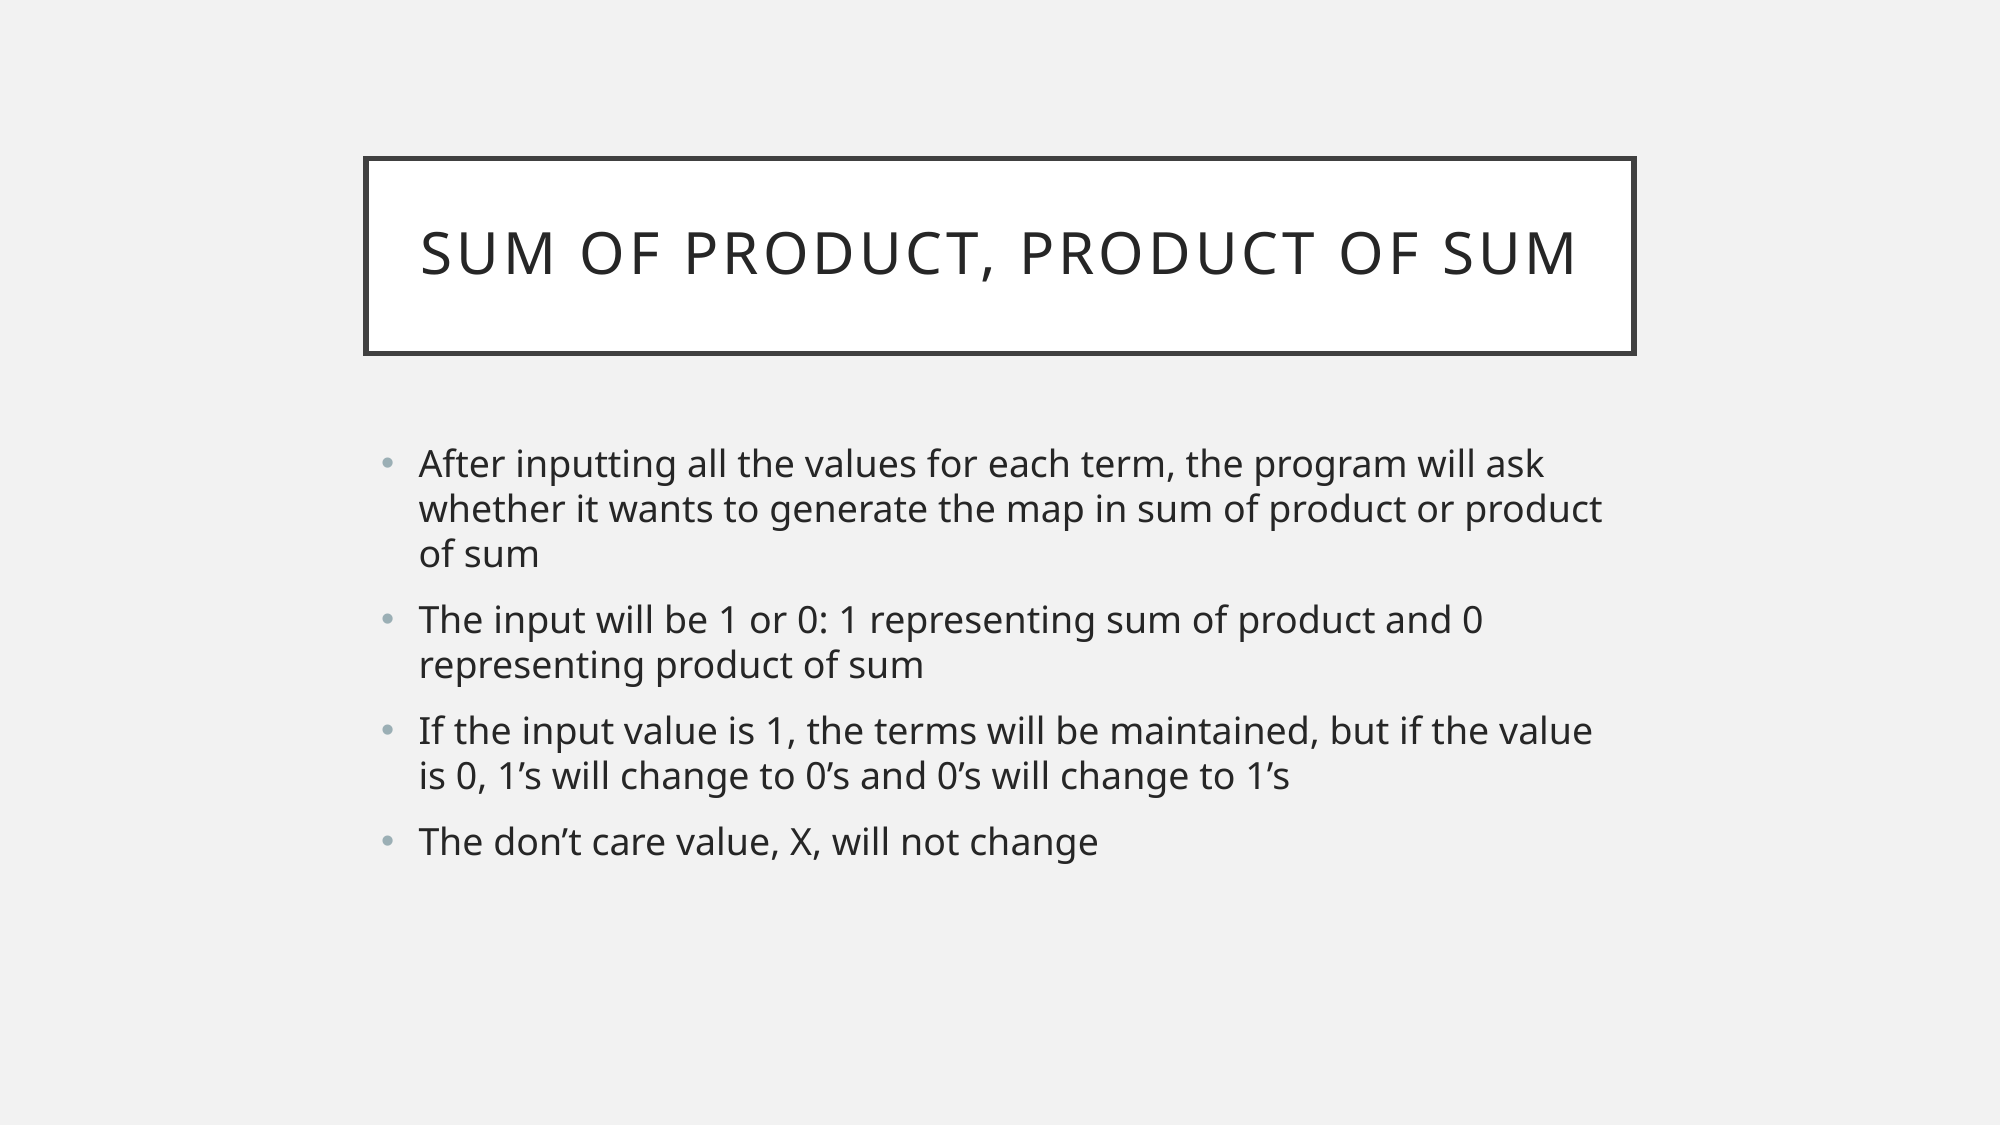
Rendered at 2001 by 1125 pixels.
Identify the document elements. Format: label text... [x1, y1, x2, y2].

list After inputting all the values for each term, the program will ask whether it wants to generate the map in sum of product or product of sum The input will be 1 or 0: 1 representing sum of product and 0 representing product of sum If the input value is 1, the terms will be maintained, but if the value is 0, 1’s will change to 0’s and 0’s will change to 1’s The don’t care value, X, will not change [366, 432, 1634, 942]
title Sum of product, product of sum [363, 156, 1637, 356]
